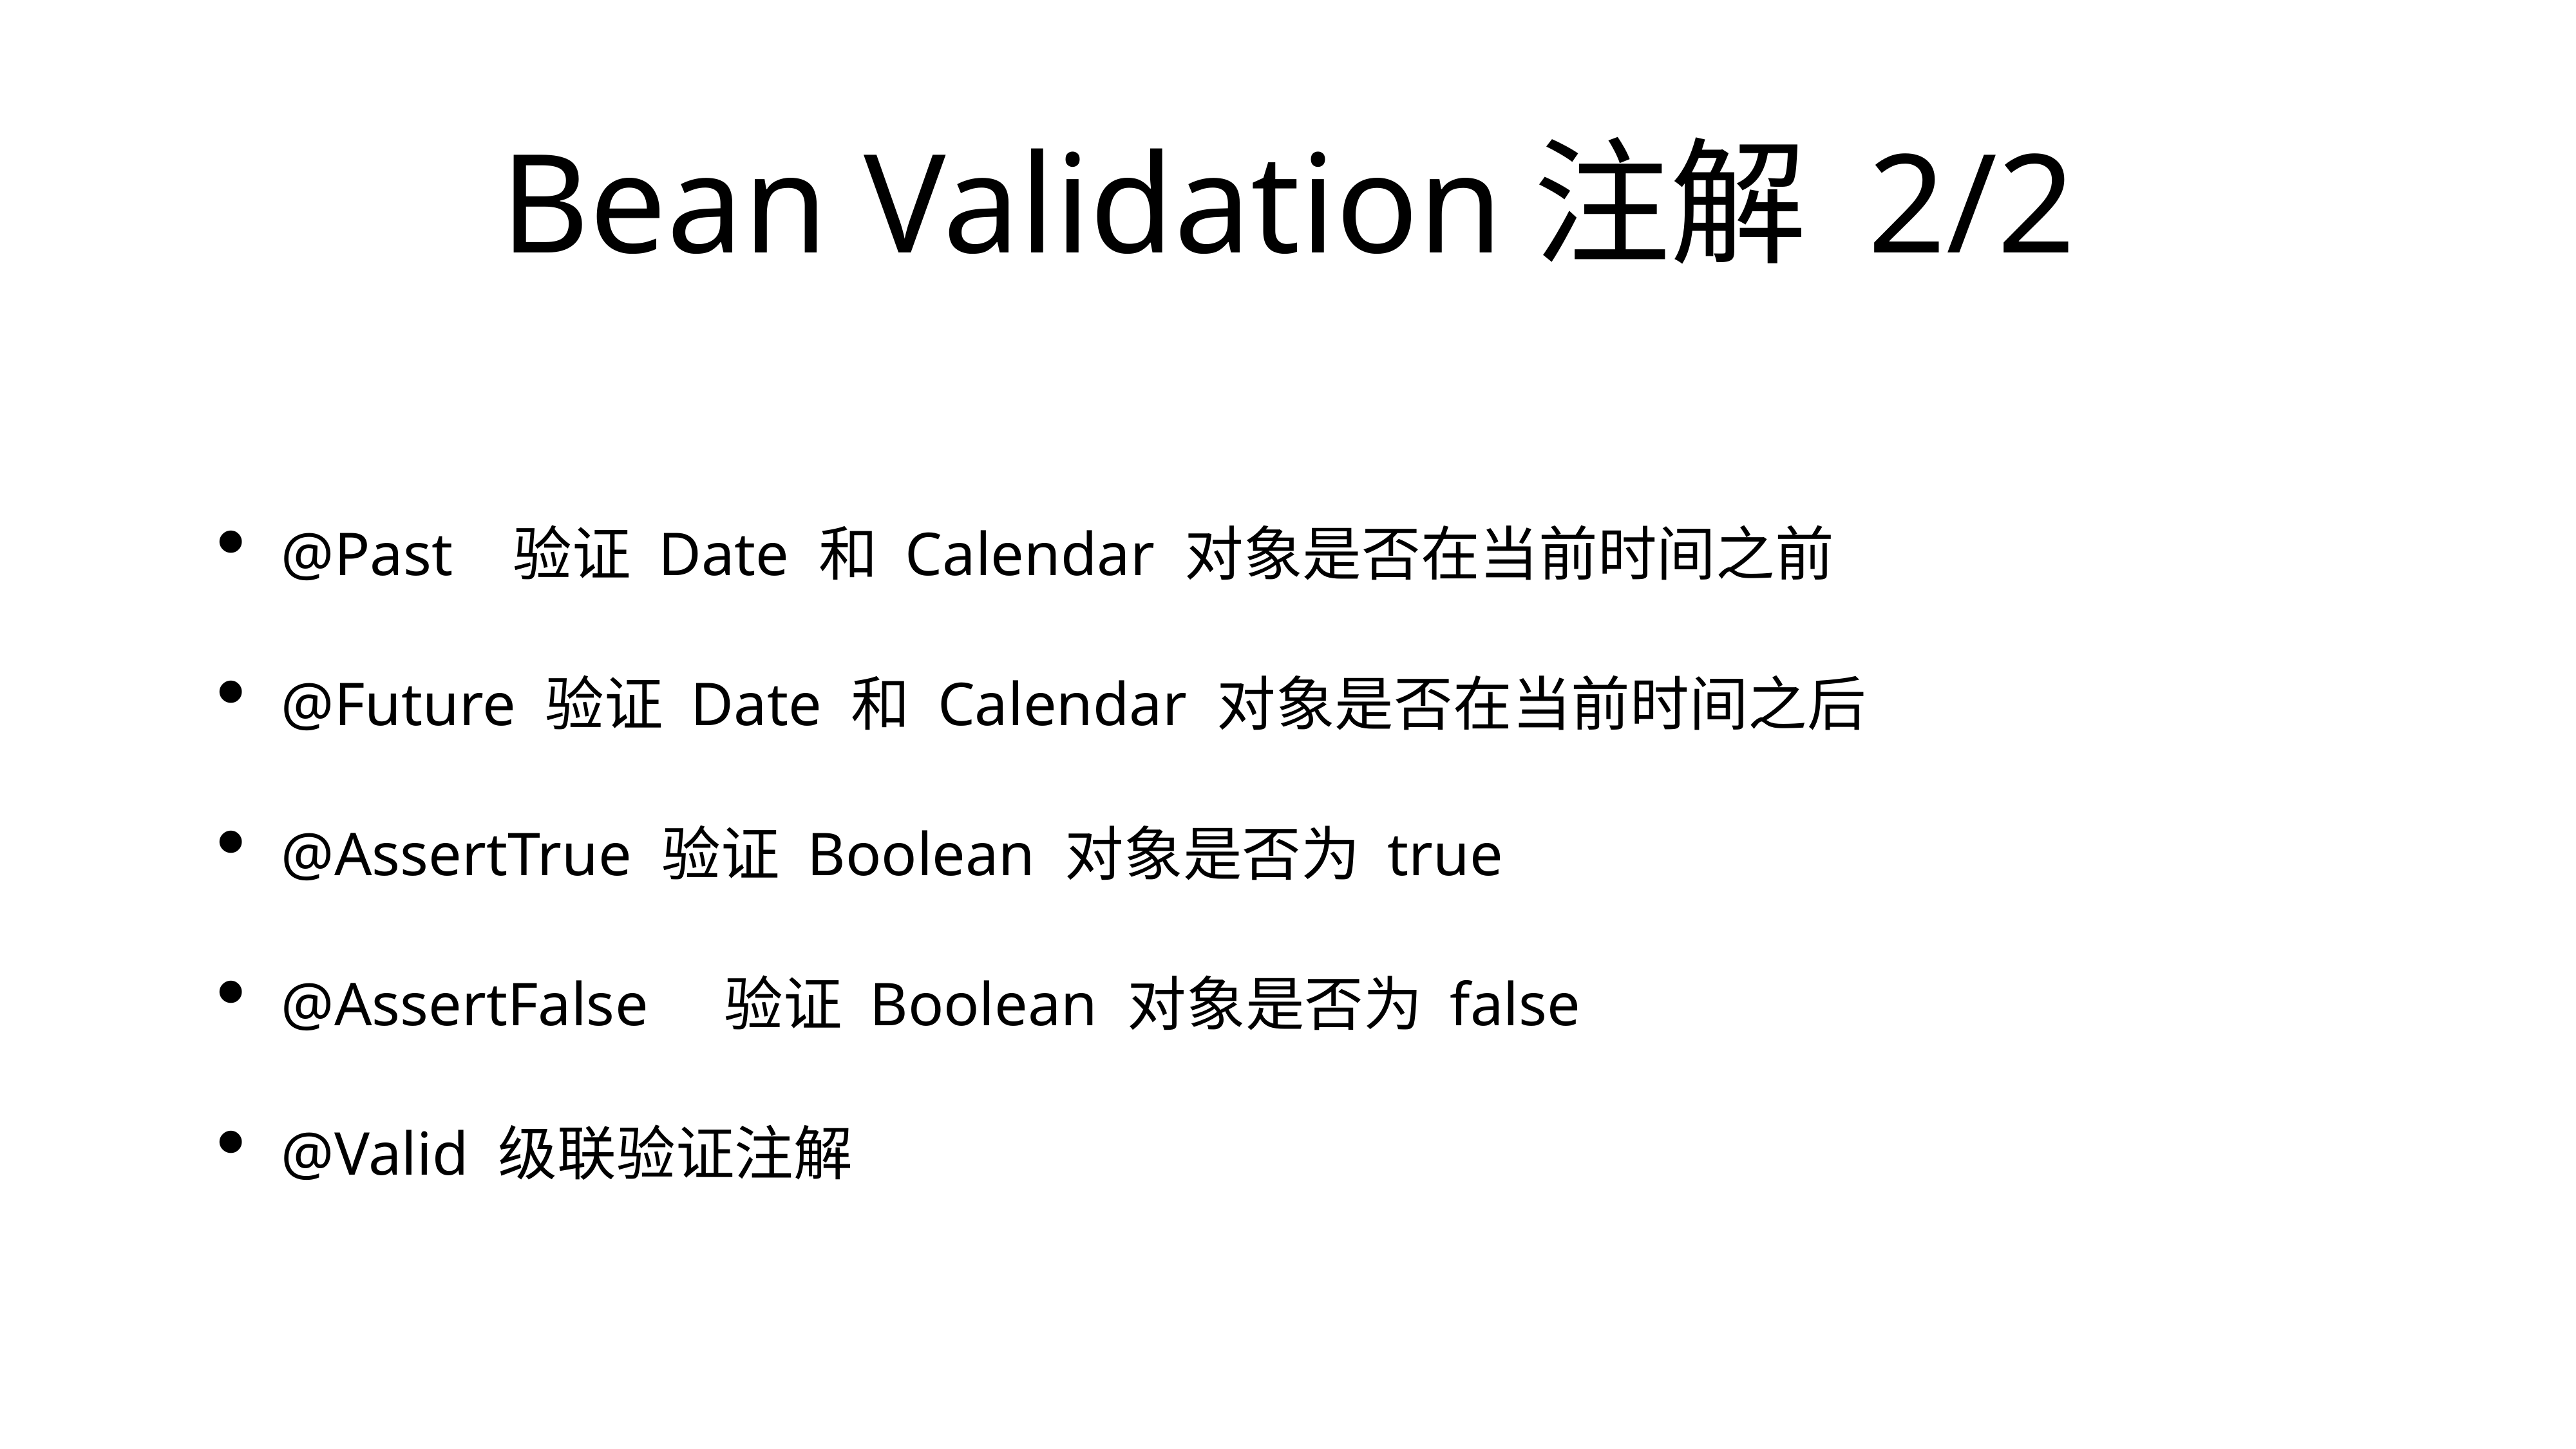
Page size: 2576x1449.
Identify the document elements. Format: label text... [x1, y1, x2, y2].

title Bean Validation注解 2/2 [463, 37, 2113, 359]
list @Past 验证 Date 和 Calendar 对象是否在当前时间之前 @Future 验证 Date 和 Calendar 对象是否在当前时间之后 @AssertTrue 验证 Boolean 对象是否为 true @AssertFalse 验证 Boolean 对象是否为 false @Valid 级联验证注解 [209, 384, 2418, 1320]
